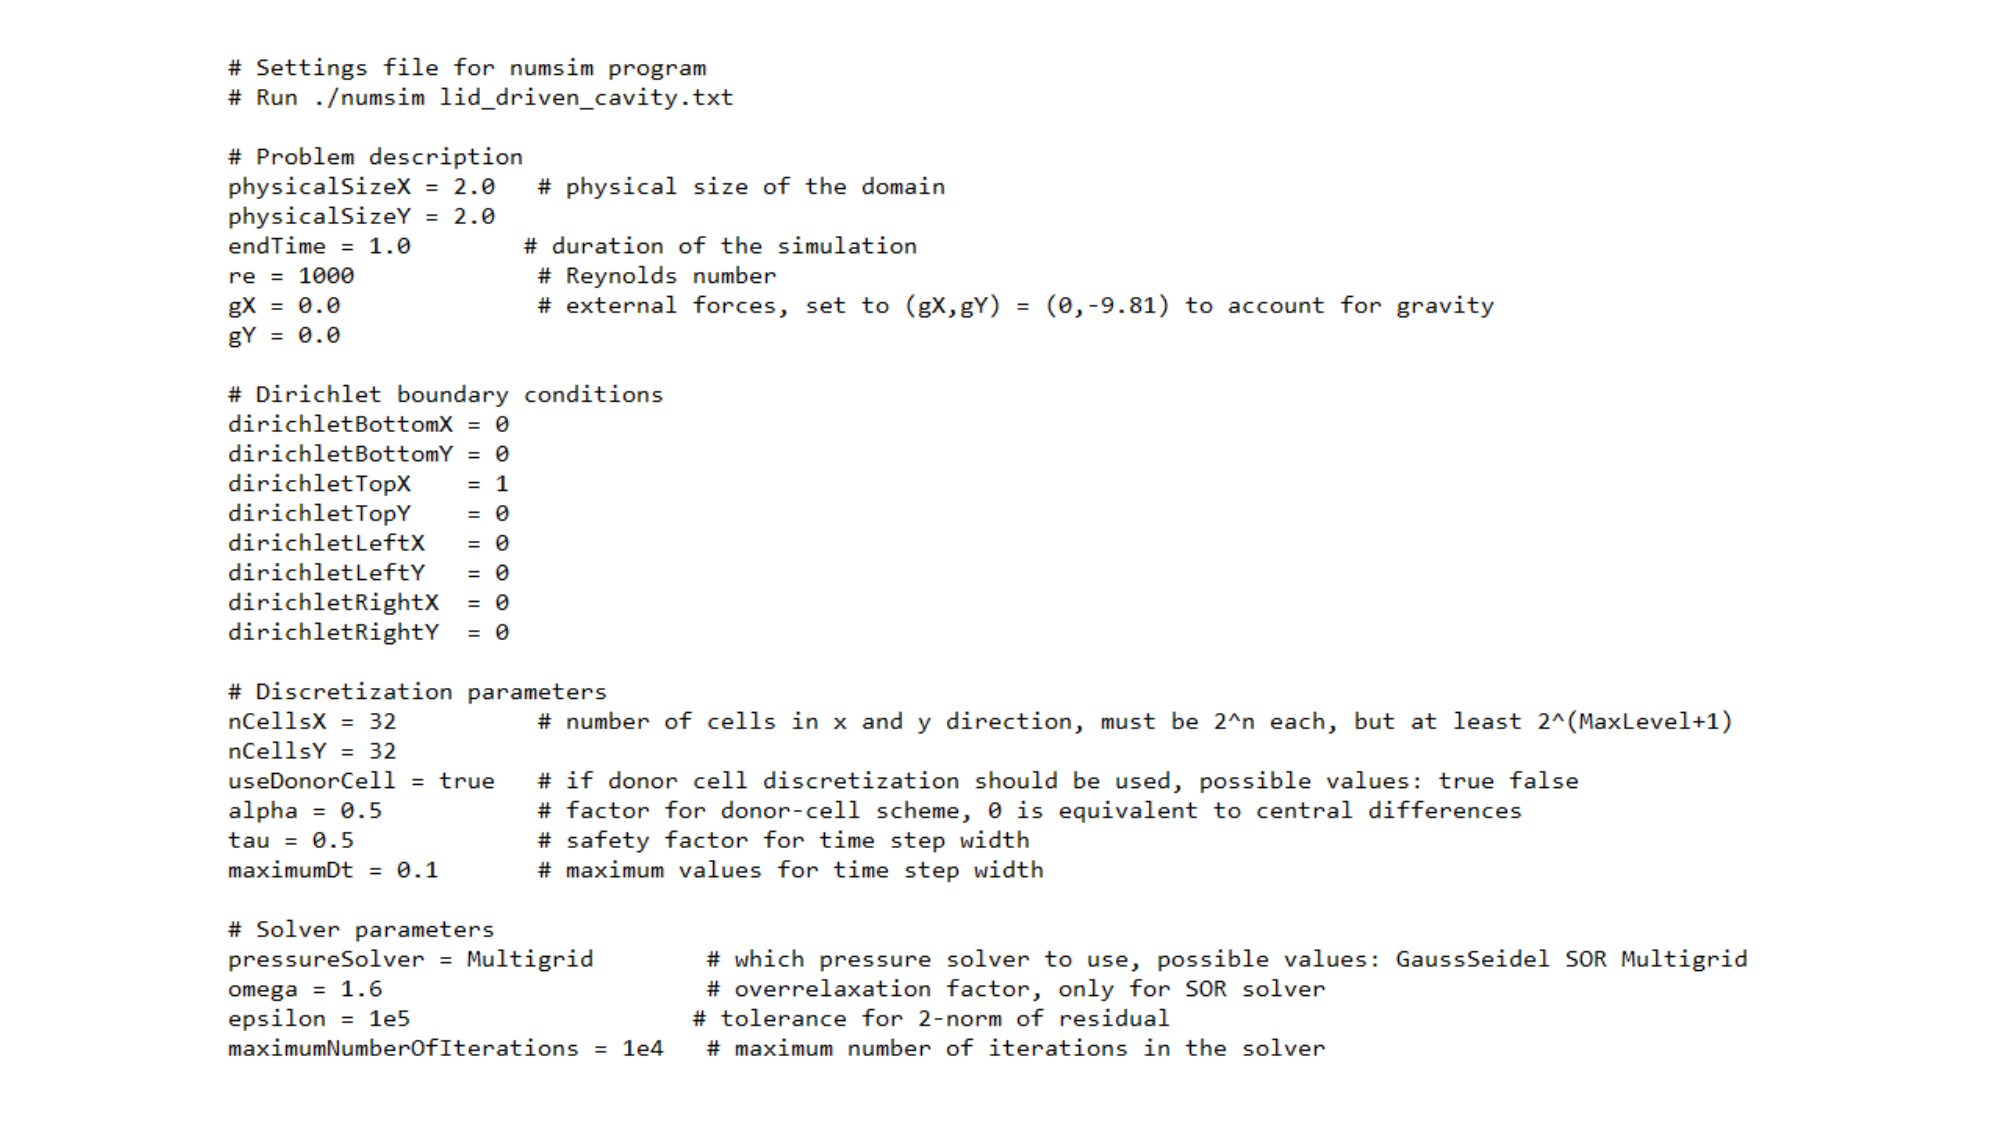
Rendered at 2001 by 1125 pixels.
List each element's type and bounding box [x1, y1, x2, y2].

picture [225, 52, 1775, 1092]
